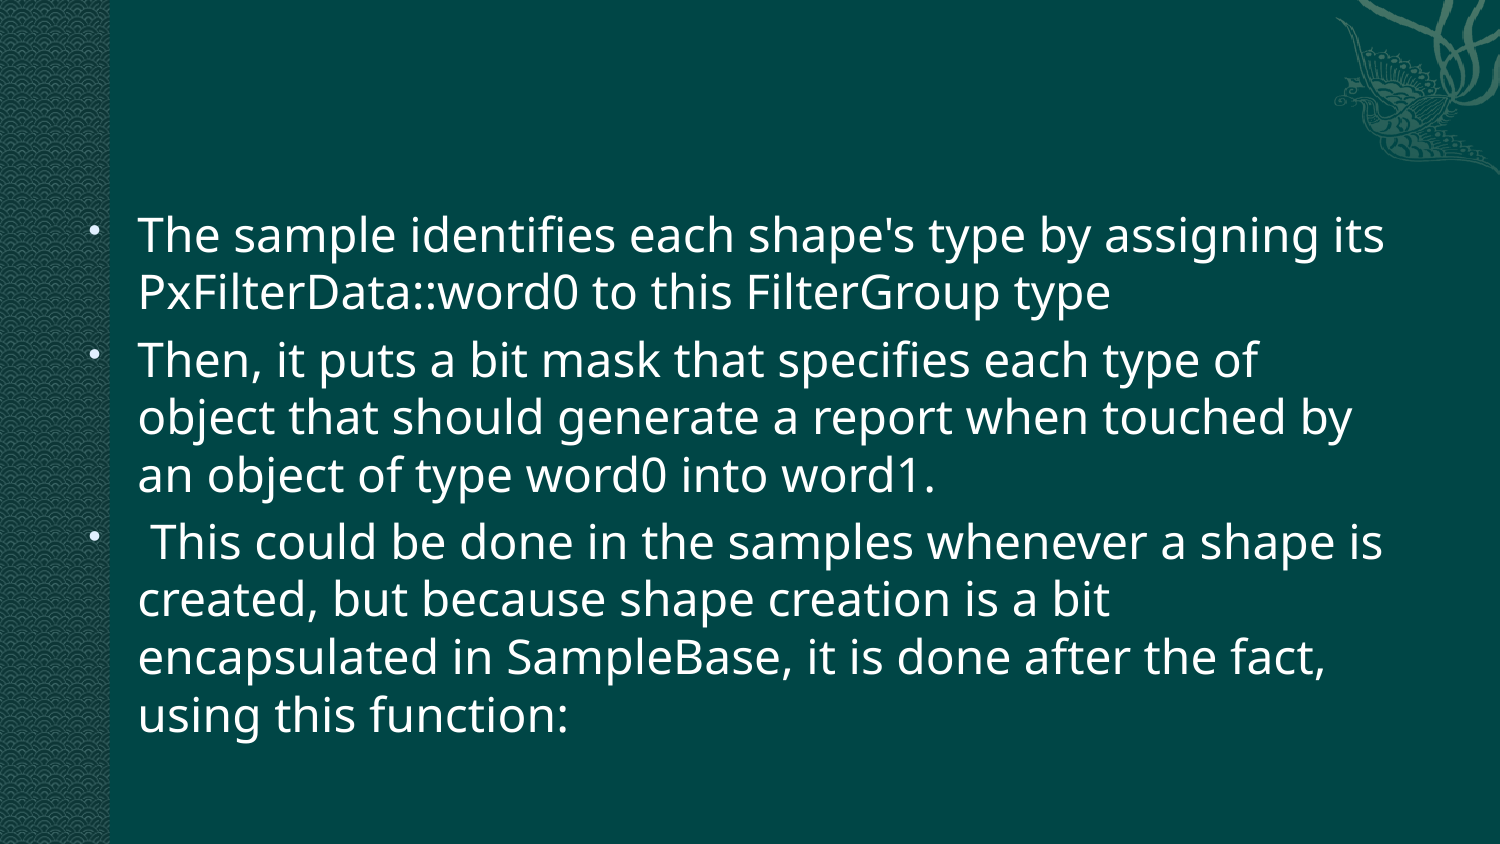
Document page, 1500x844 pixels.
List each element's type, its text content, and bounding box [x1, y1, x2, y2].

list The sample identifies each shape's type by assigning its PxFilterData::word0 to this FilterGroup type Then, it puts a bit mask that specifies each type of object that should generate a report when touched by an object of type word0 into word1. This could be done in the samples whenever a shape is created, but because shape creation is a bit encapsulated in SampleBase, it is done after the fact, using this function: [75, 196, 1425, 754]
picture [0, 0, 110, 844]
